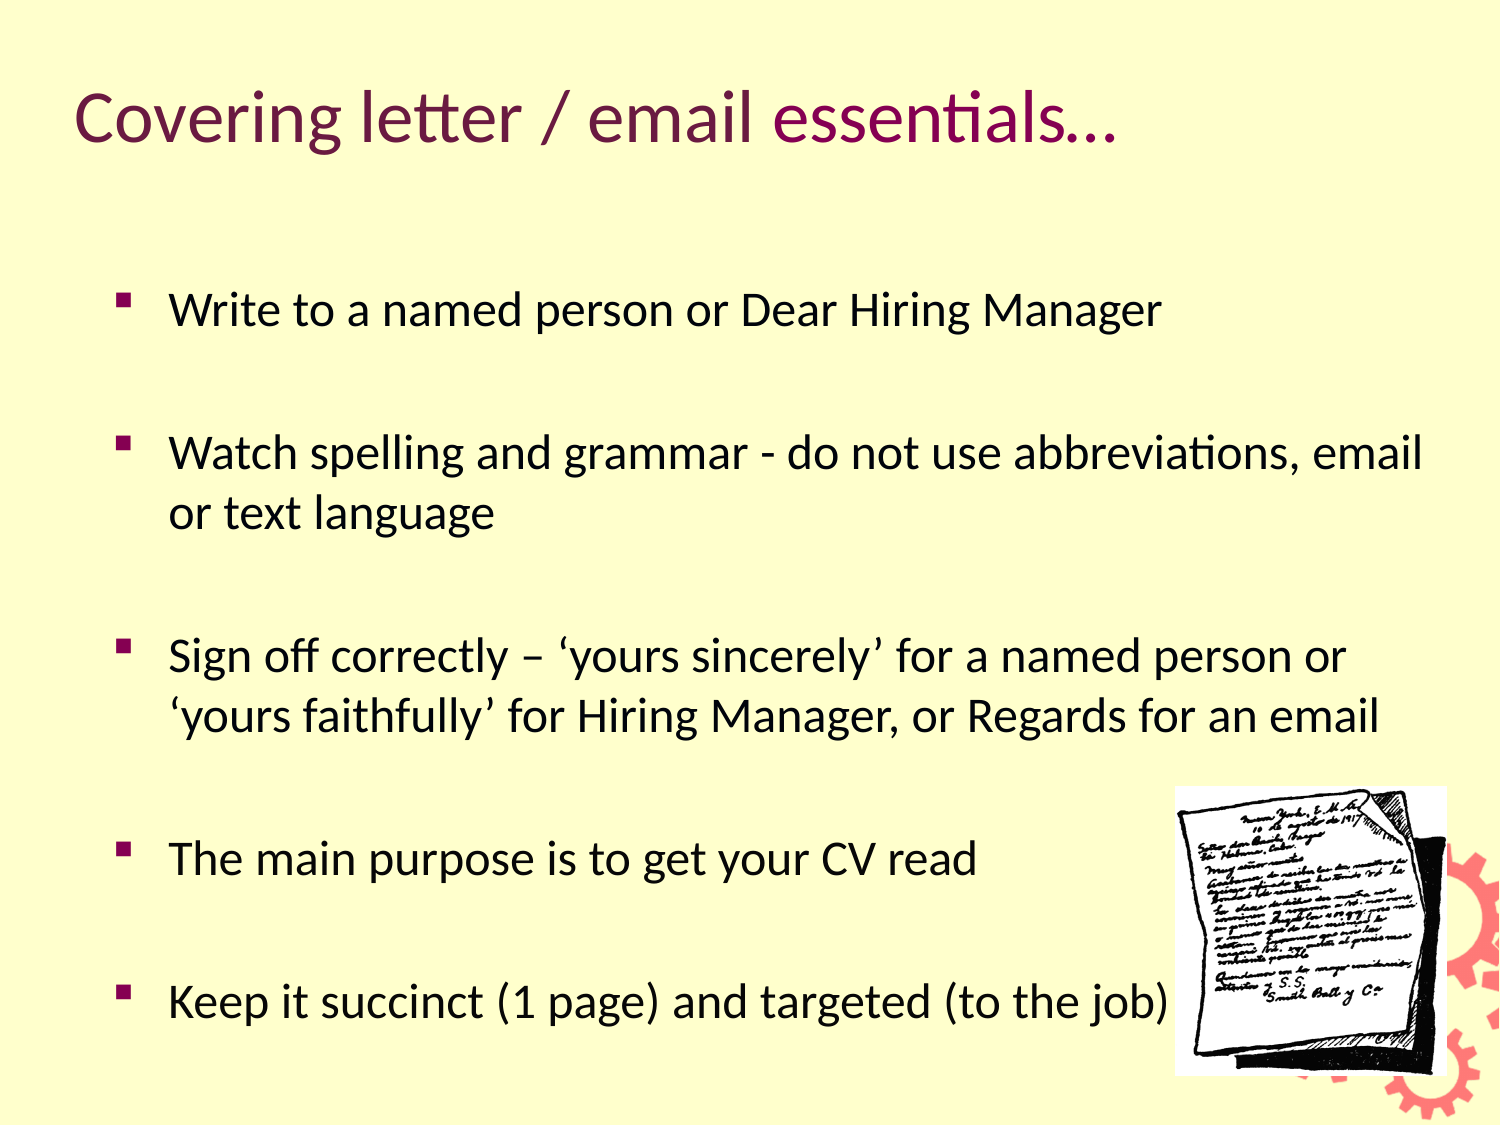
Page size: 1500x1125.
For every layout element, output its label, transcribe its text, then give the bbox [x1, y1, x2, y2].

text_box Write to a named person or Dear Hiring Manager Watch spelling and grammar - do not use abbreviations, email or text language Sign off correctly – ‘yours sincerely’ for a named person or ‘yours faithfully’ for Hiring Manager, or Regards for an email The main purpose is to get your CV read Keep it succinct (1 page) and targeted (to the job) [110, 274, 1431, 1029]
title Covering letter / email essentials… [72, 65, 1128, 256]
picture [1174, 786, 1499, 1125]
